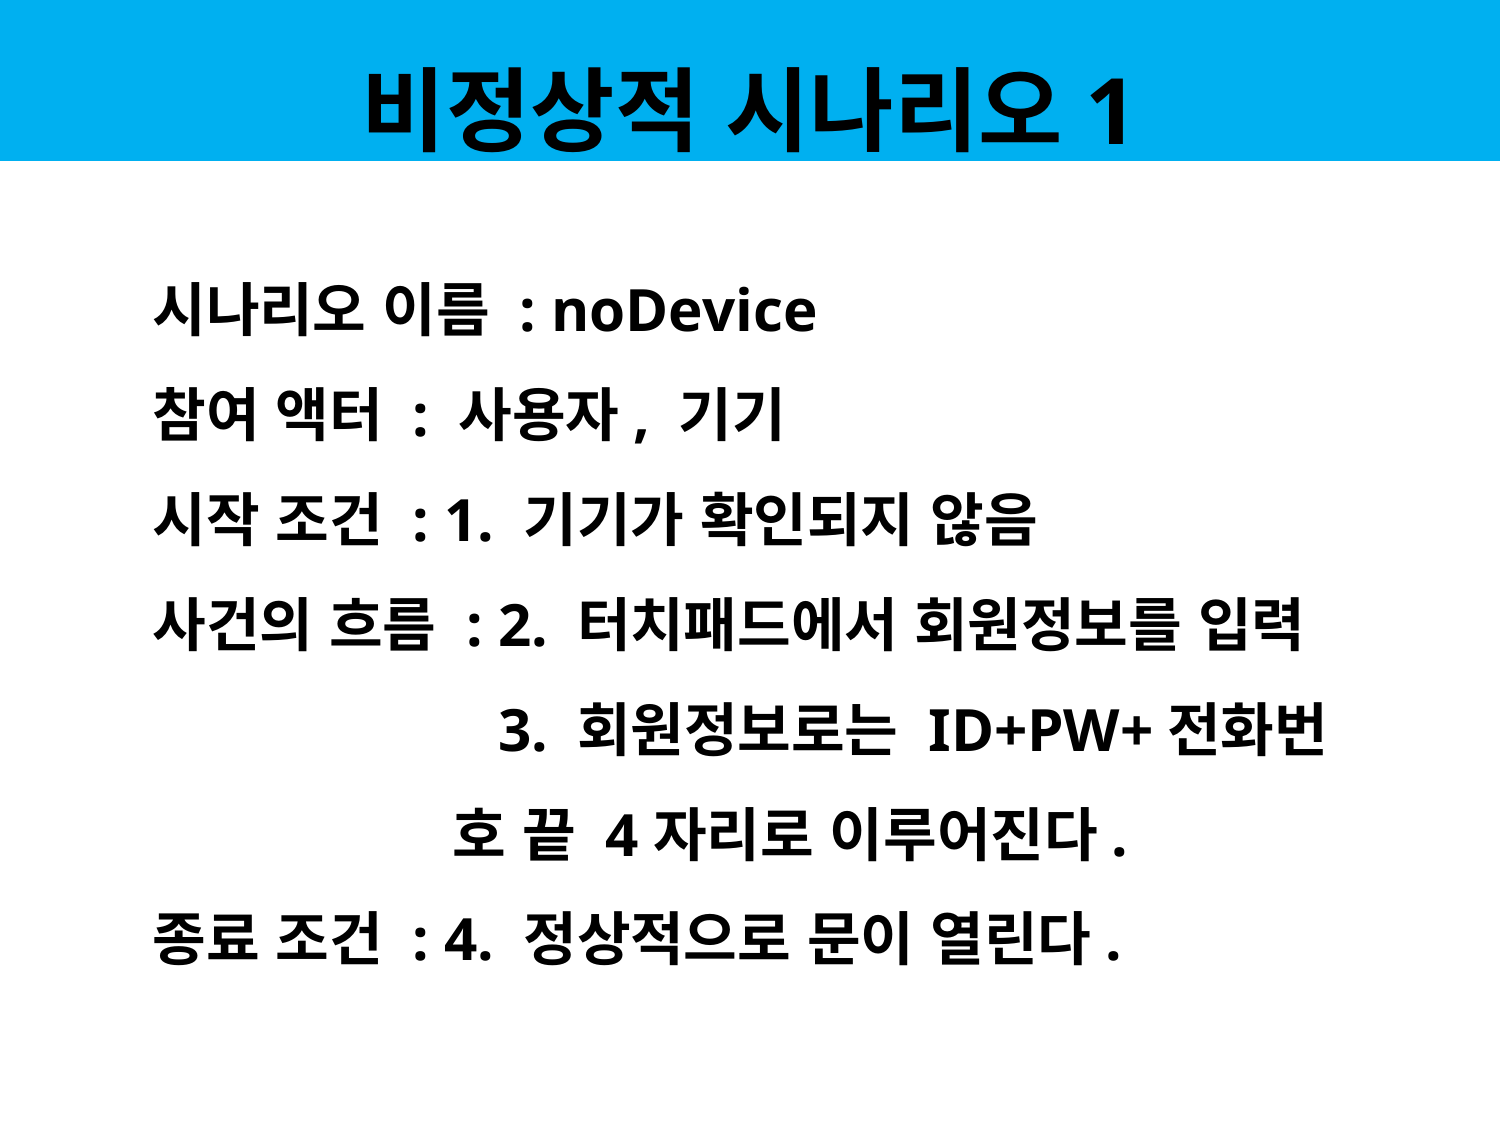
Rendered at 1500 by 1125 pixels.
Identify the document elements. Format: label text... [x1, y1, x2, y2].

title 비정상적 시나리오1 [0, 0, 1500, 161]
text_box 시나리오 이름 : noDevice 참여 액터 : 사용자, 기기 시작 조건 : 1. 기기가 확인되지 않음 사건의 흐름 : 2. 터치패드에서 회원정보를 입력 3. 회원정보로는 ID+PW+전화번 호 끝 4자리로 이루어진다. 종료 조건 : 4. 정상적으로 문이 열린다. [137, 209, 1413, 1001]
text_box [112, 184, 1388, 976]
